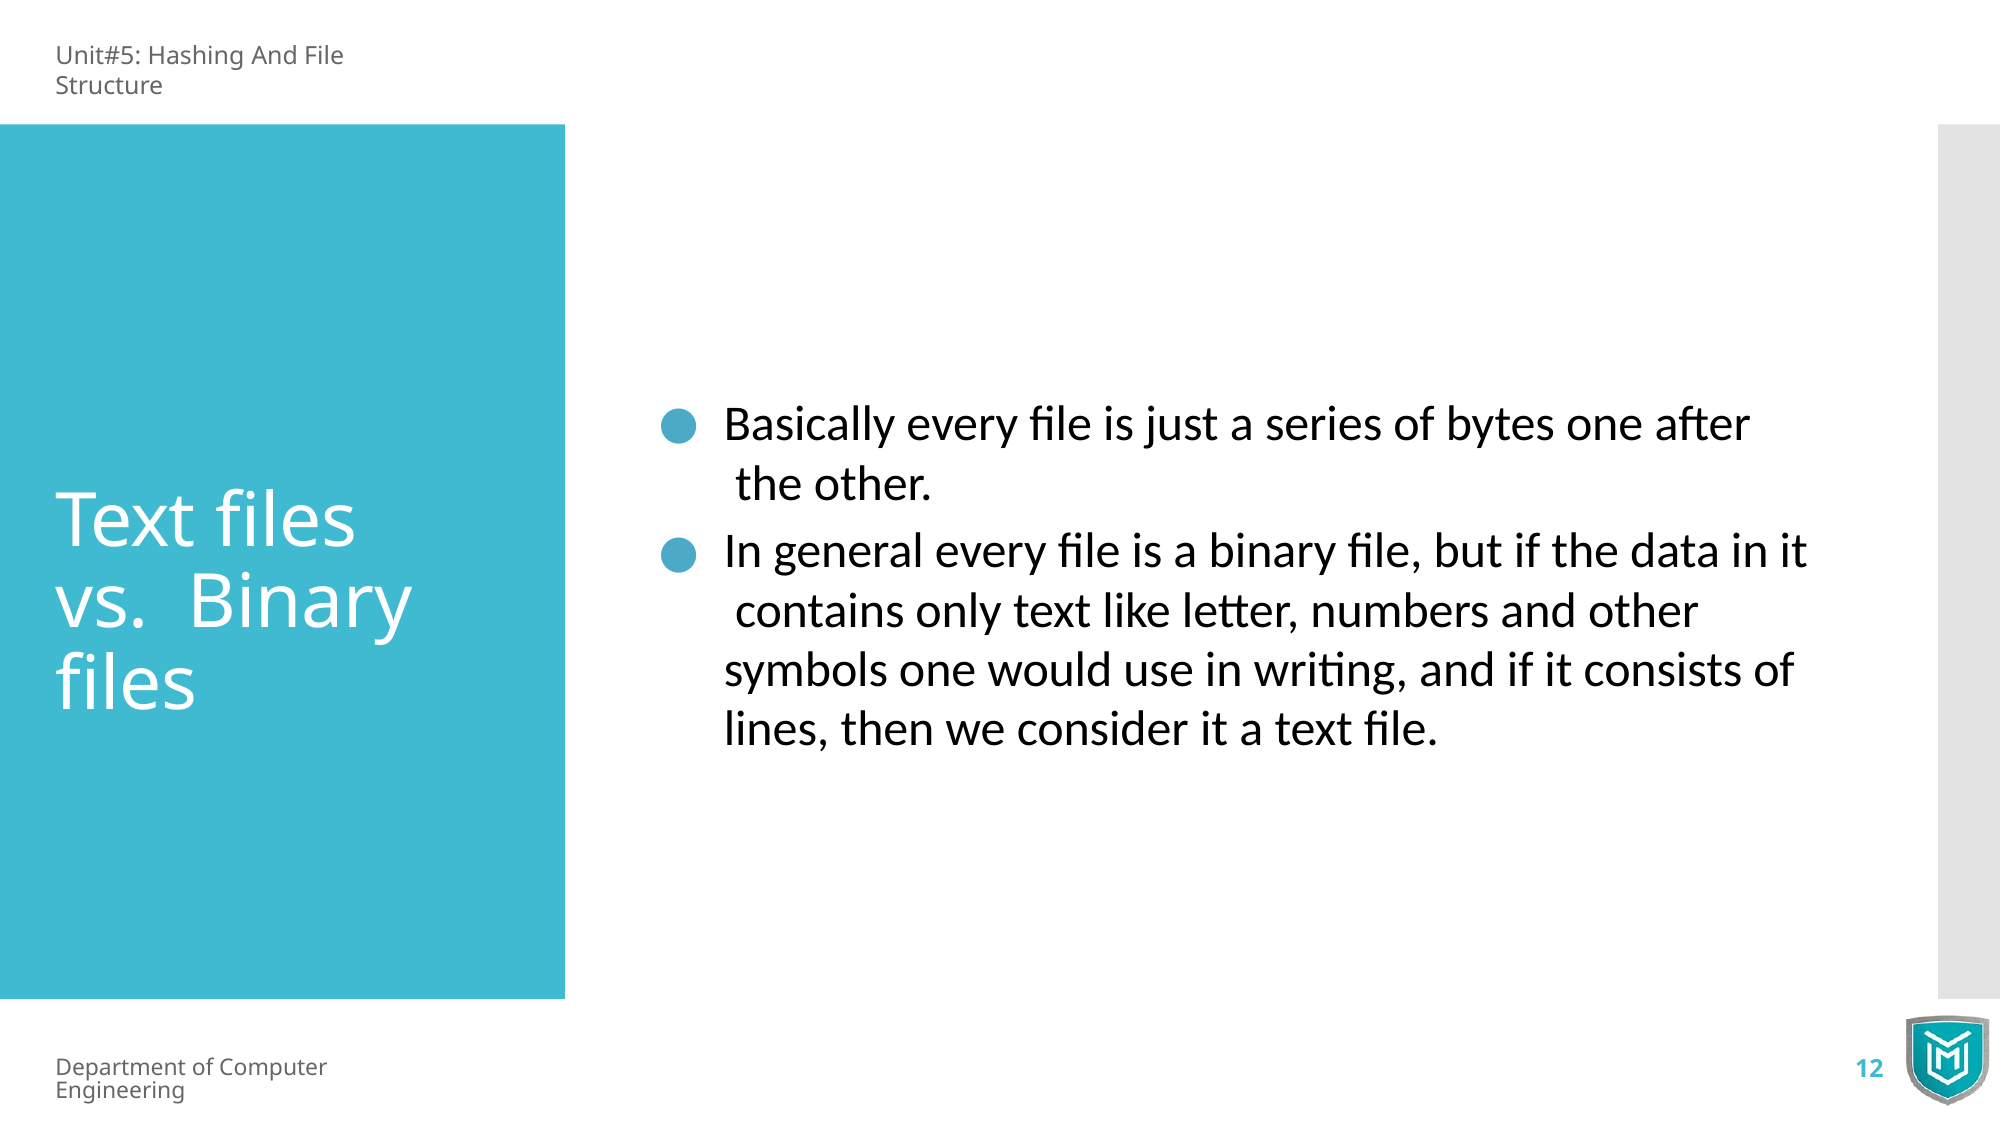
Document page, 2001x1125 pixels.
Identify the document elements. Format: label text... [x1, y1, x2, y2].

picture [1896, 995, 2000, 1125]
text_box Basically every file is just a series of bytes one after the other. In general every file is a binary file, but if the data in it contains only text like letter, numbers and other symbols one would use in writing, and if it consists of lines, then we consider it a text file. [656, 388, 1817, 758]
footer Department of Computer Engineering [53, 1056, 428, 1125]
text_box Text ﬁles vs. Binary ﬁles [53, 468, 432, 725]
slide_number 12 [1849, 1061, 1888, 1125]
text_box Unit#5: Hashing And File Structure [53, 37, 416, 100]
